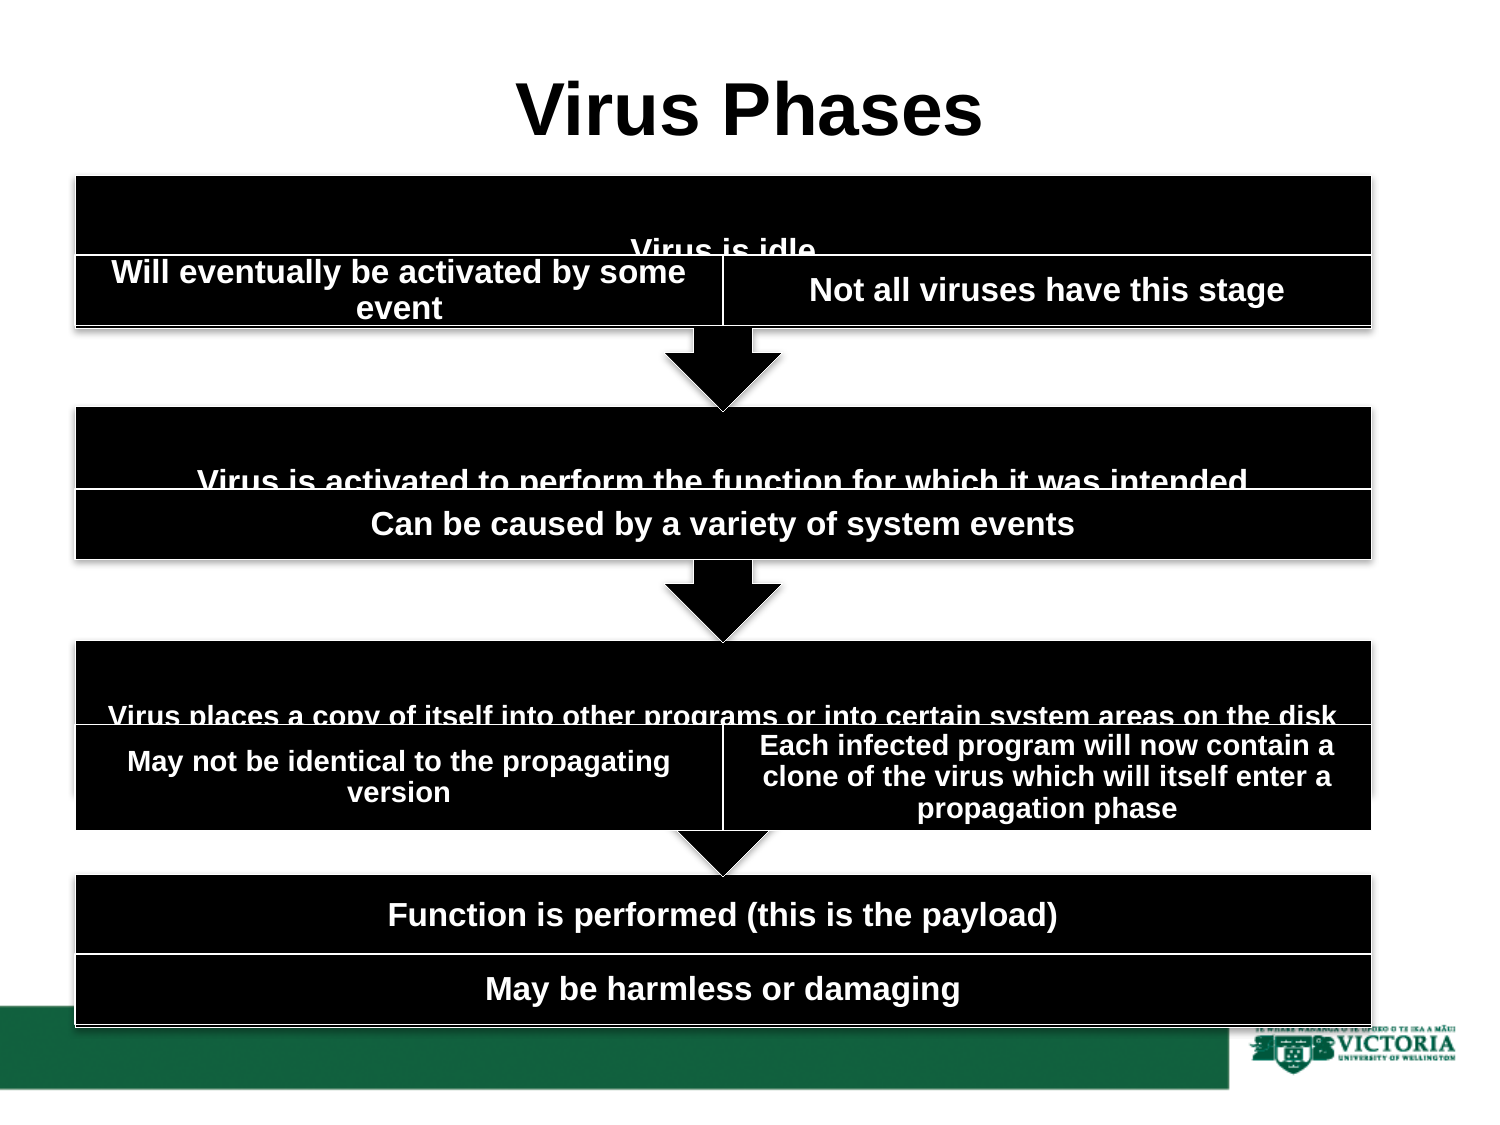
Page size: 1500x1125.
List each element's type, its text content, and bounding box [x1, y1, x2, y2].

title Virus Phases [75, 45, 1425, 172]
picture [0, 0, 1476, 1105]
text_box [74, 171, 1372, 1029]
